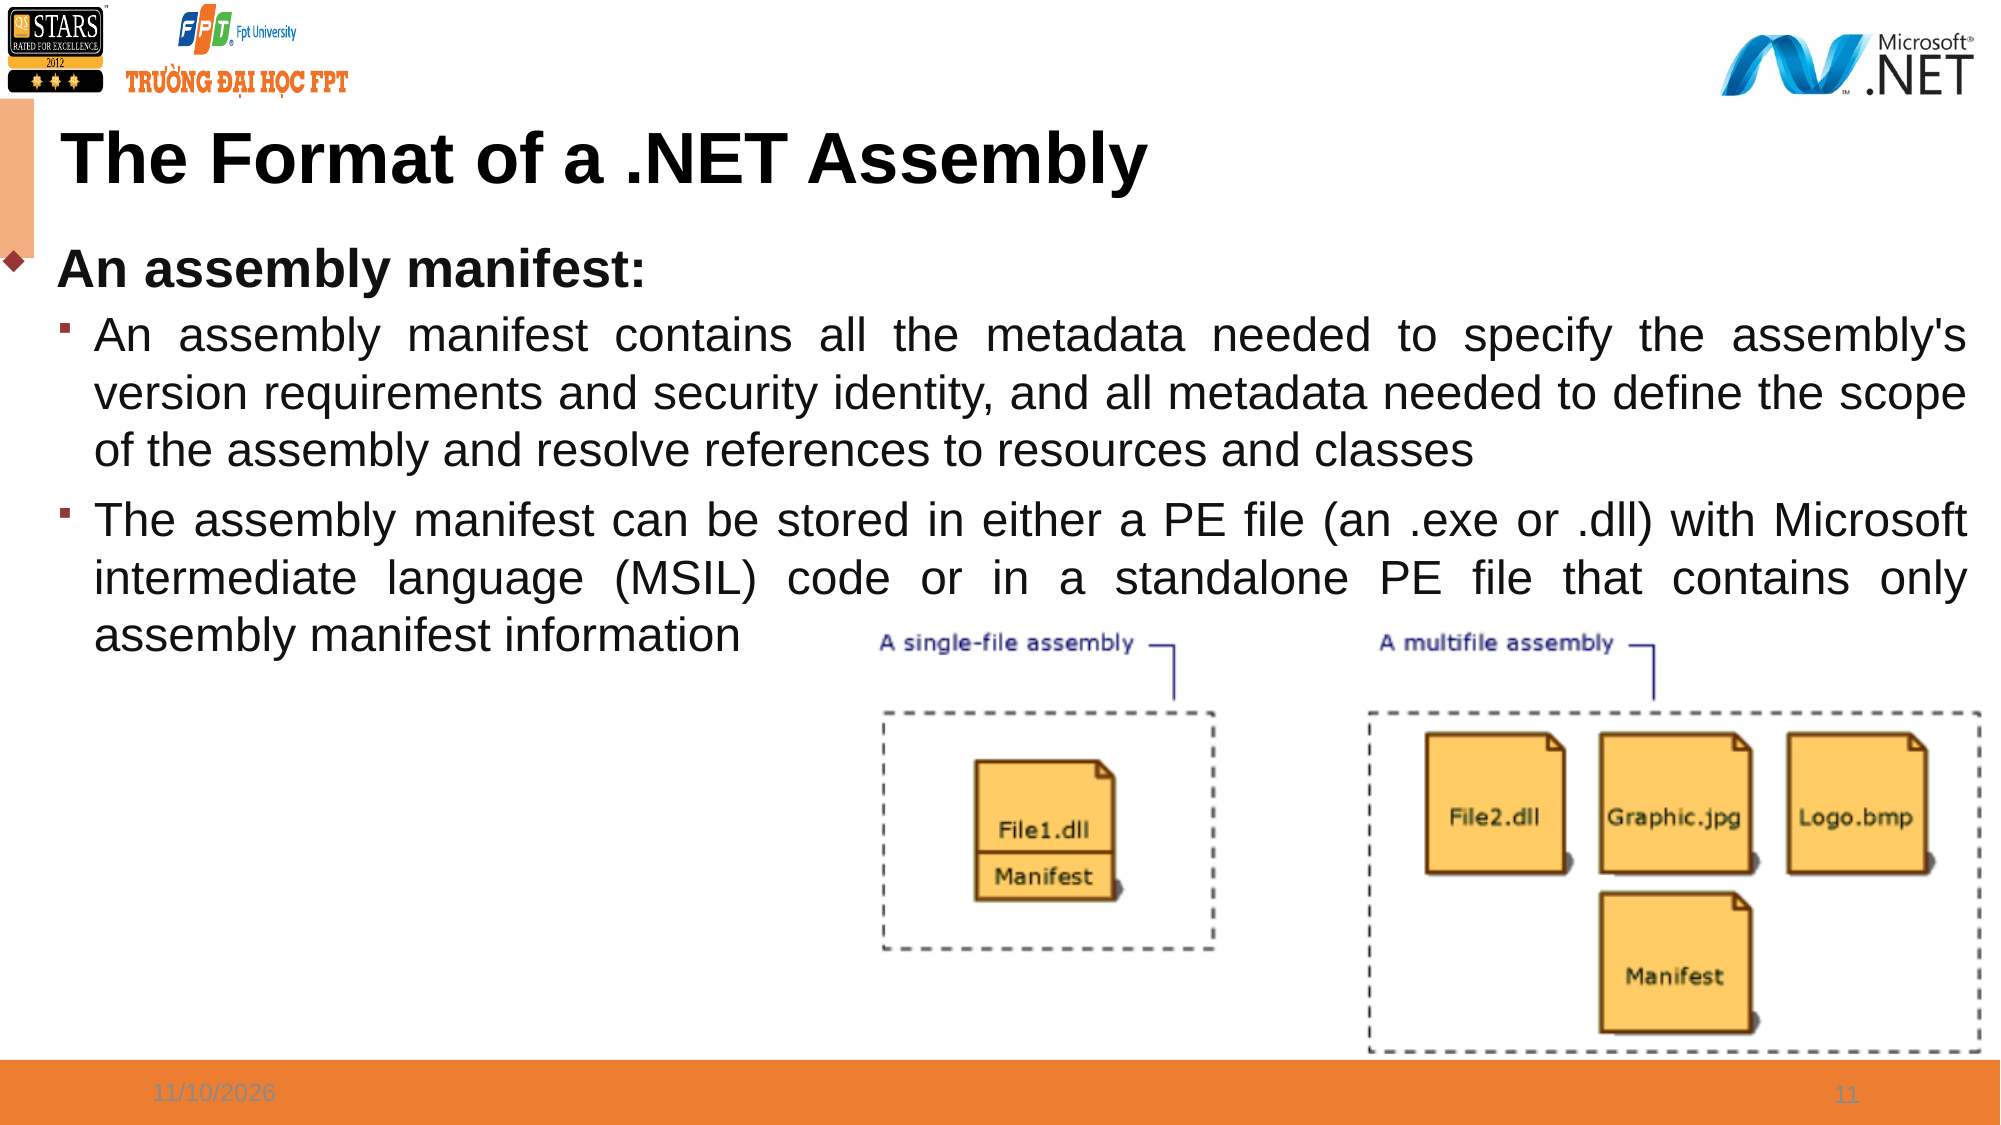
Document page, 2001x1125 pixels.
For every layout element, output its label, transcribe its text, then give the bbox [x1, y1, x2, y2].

title The Format of a .NET Assembly [45, 112, 1425, 208]
text_box An assembly manifest: An assembly manifest contains all the metadata needed to specify the assembly's version requirements and security identity, and all metadata needed to define the scope of the assembly and resolve references to resources and classes The assembly manifest can be stored in either a PE file (an .exe or .dll) with Microsoft intermediate language (MSIL) code or in a standalone PE file that contains only assembly manifest information [0, 225, 1986, 761]
picture [1685, 0, 2001, 129]
picture [869, 608, 1986, 1057]
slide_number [137, 1061, 588, 1122]
slide_number 11 [1424, 1063, 1875, 1123]
